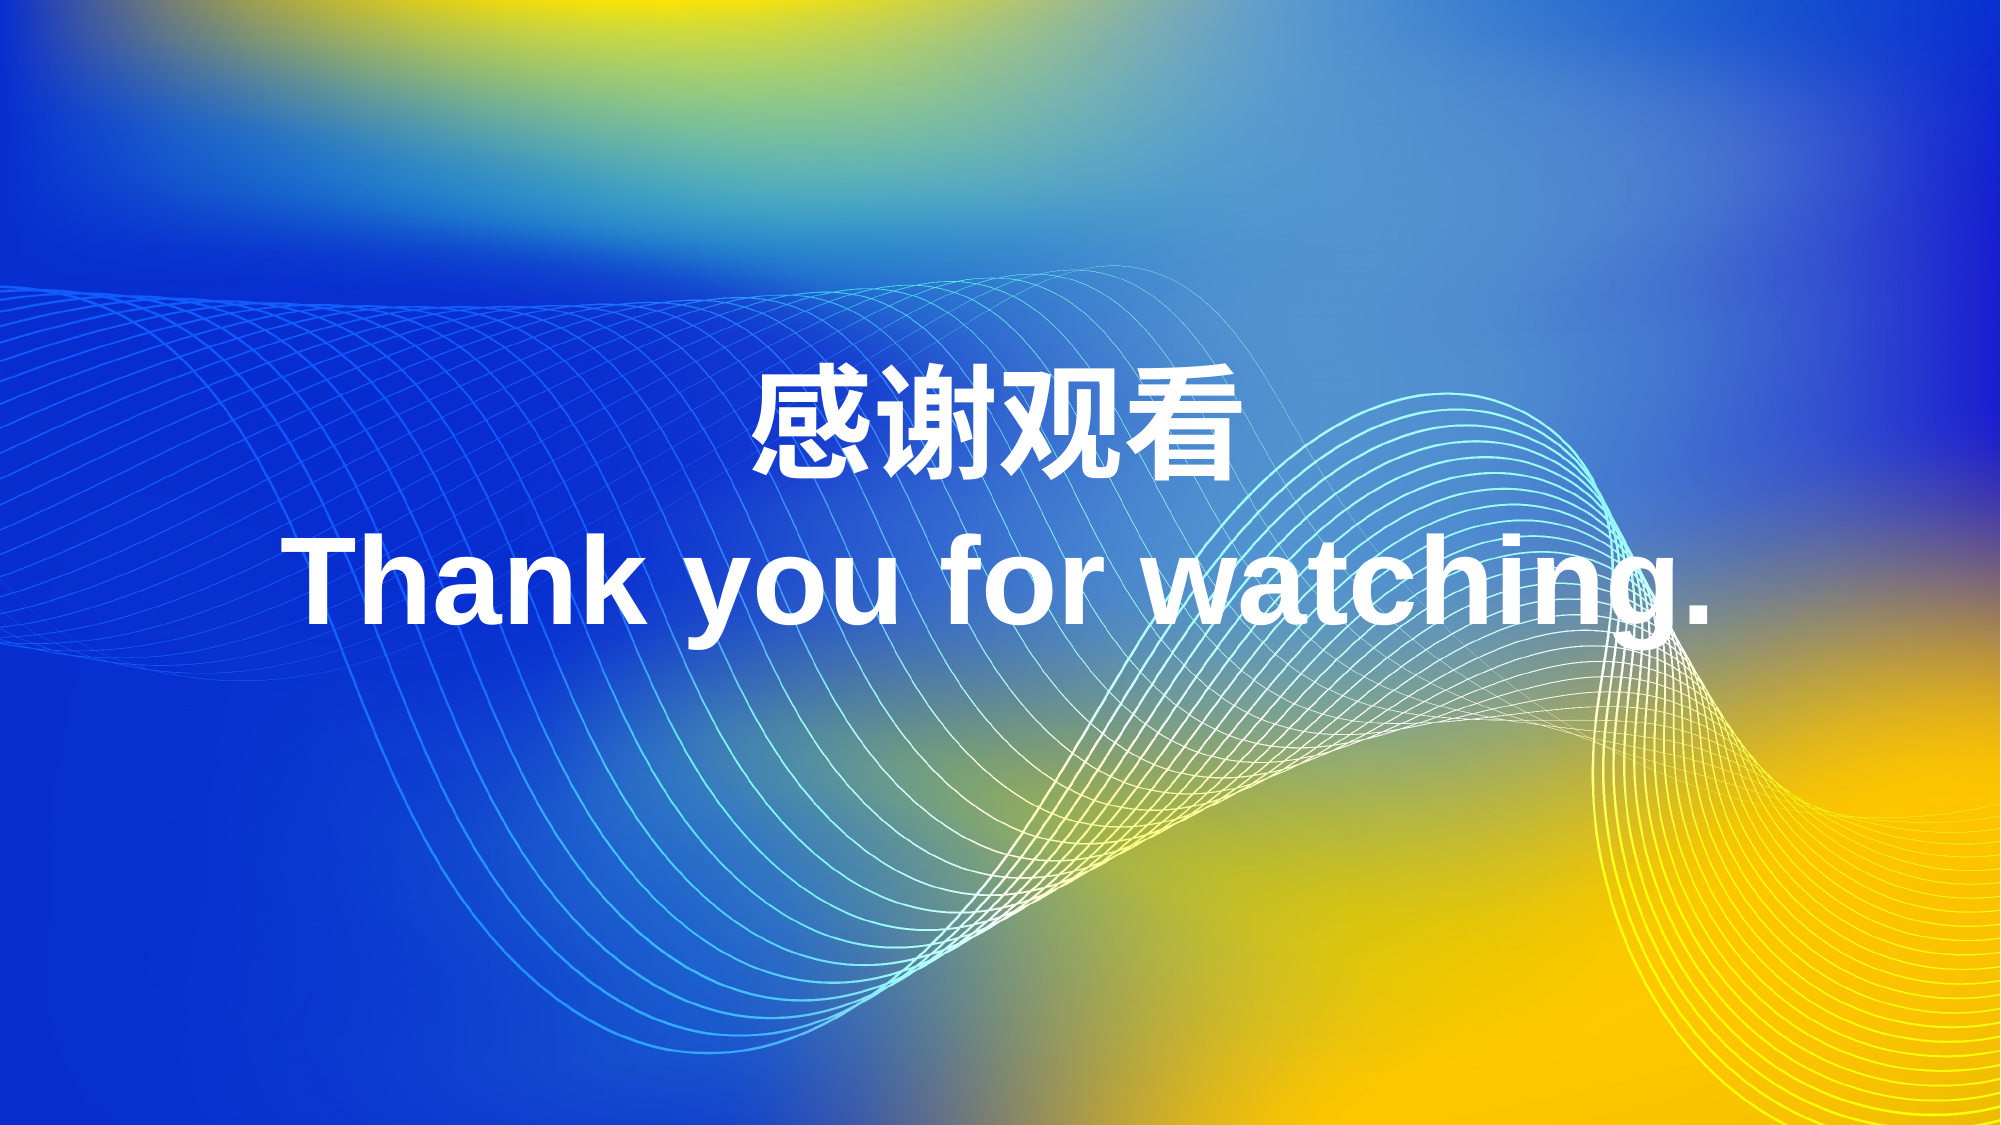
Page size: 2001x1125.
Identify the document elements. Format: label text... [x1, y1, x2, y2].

list 感谢观看 Thank you for watching. [108, 371, 1890, 660]
picture [0, 0, 2001, 1125]
